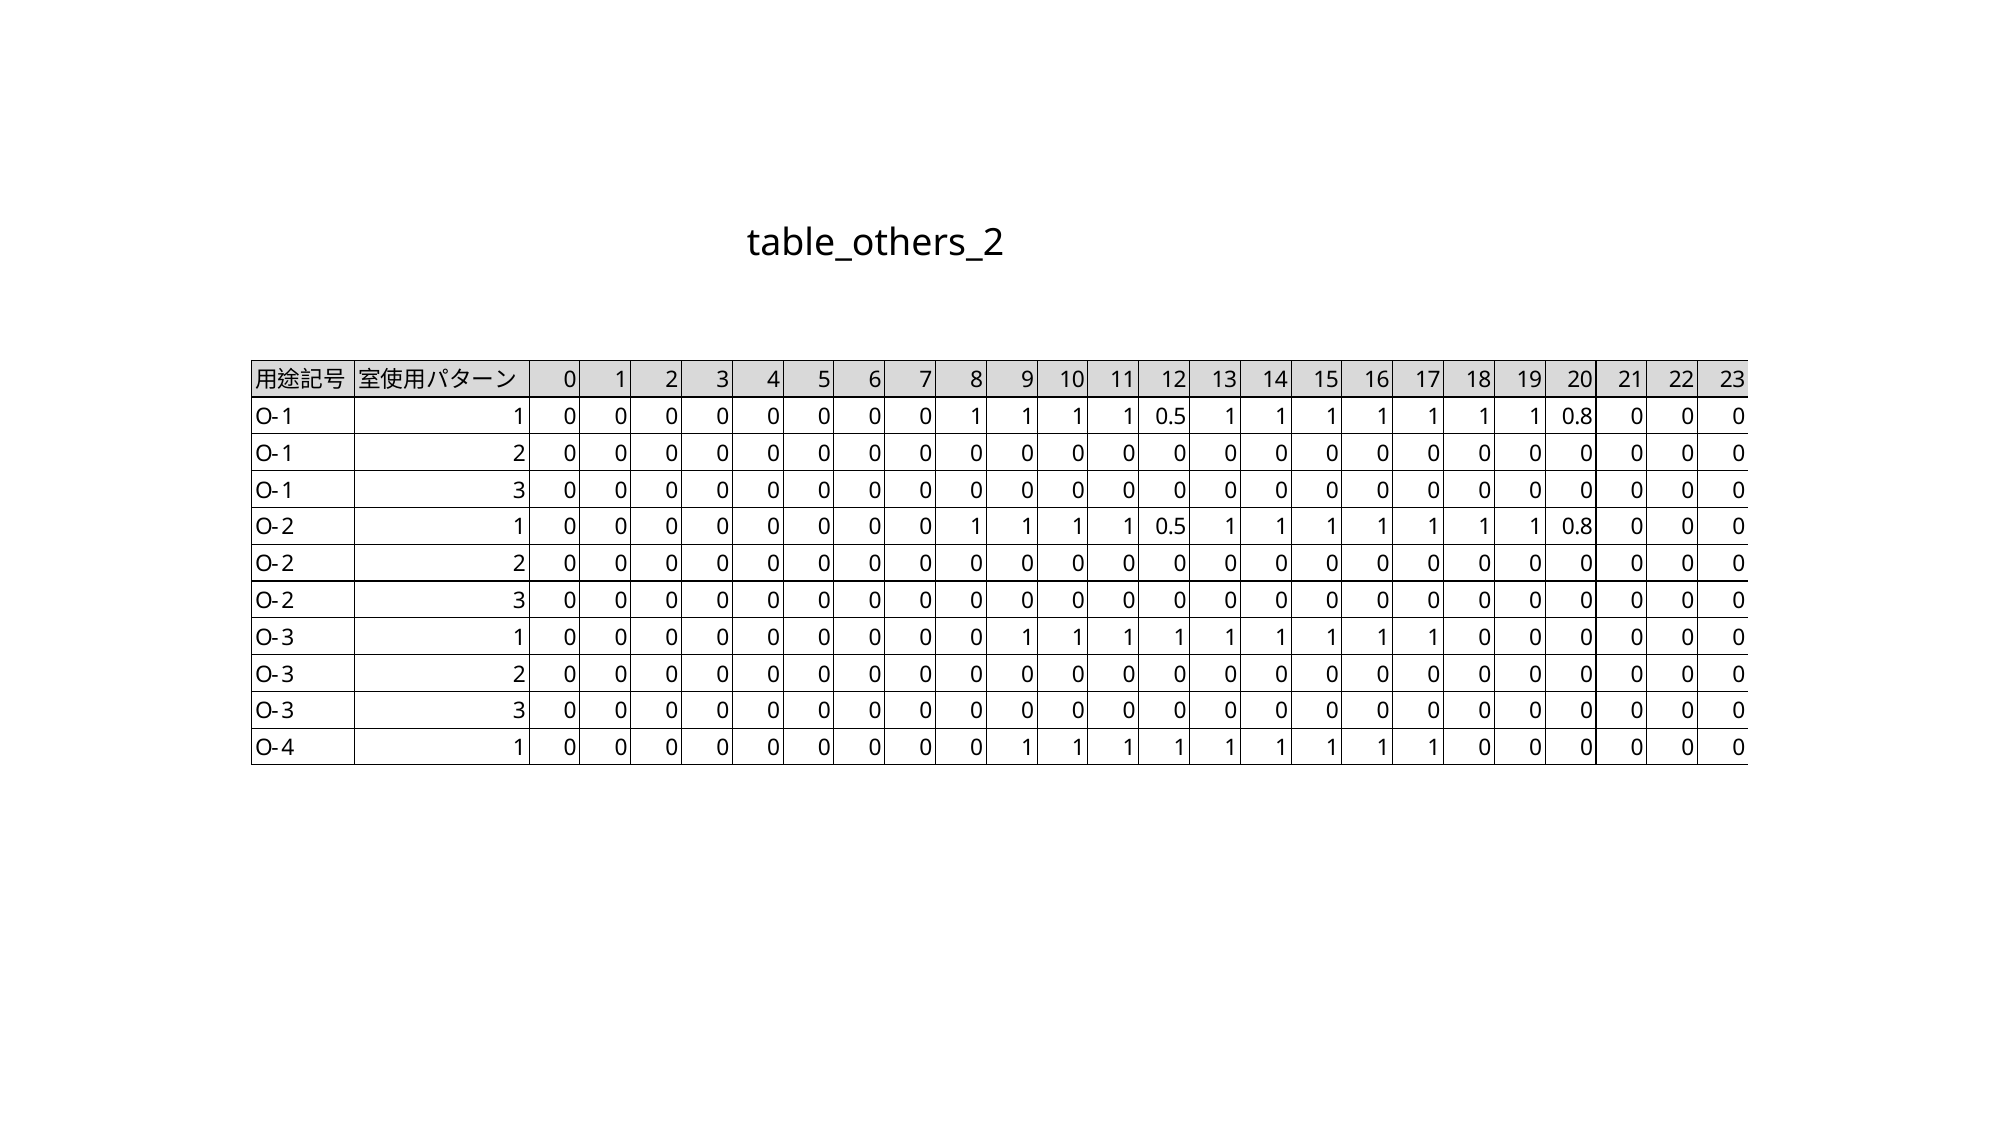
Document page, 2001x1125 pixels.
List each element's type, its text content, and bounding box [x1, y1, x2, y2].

picture [251, 359, 1749, 766]
text_box table_others_2 [732, 210, 1268, 271]
